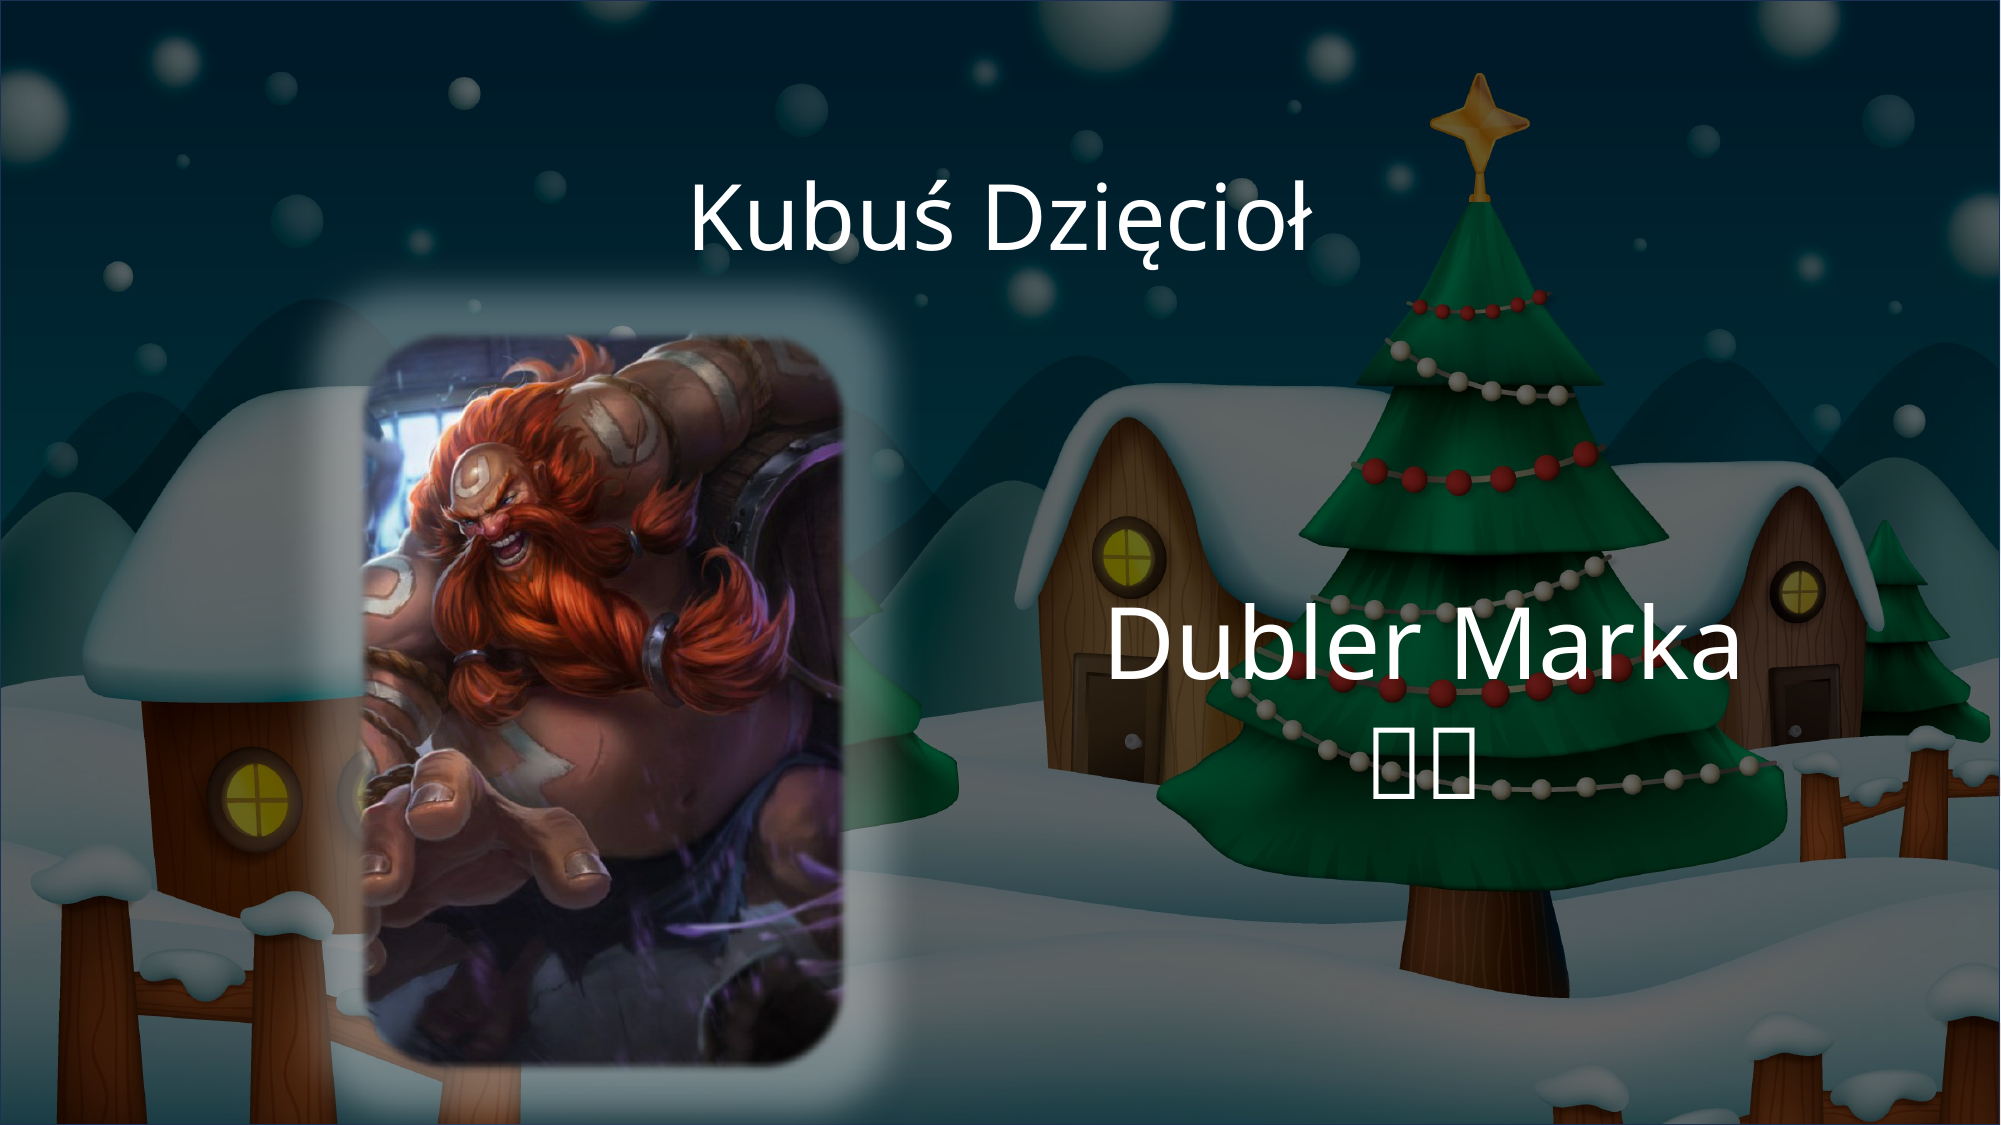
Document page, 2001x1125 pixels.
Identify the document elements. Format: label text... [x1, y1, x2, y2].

text_box Kubuś Dzięcioł [456, 151, 1544, 276]
text_box [0, 0, 2000, 1125]
text_box Dubler Marka 👦👦 [909, 572, 2000, 828]
picture [357, 329, 850, 1074]
